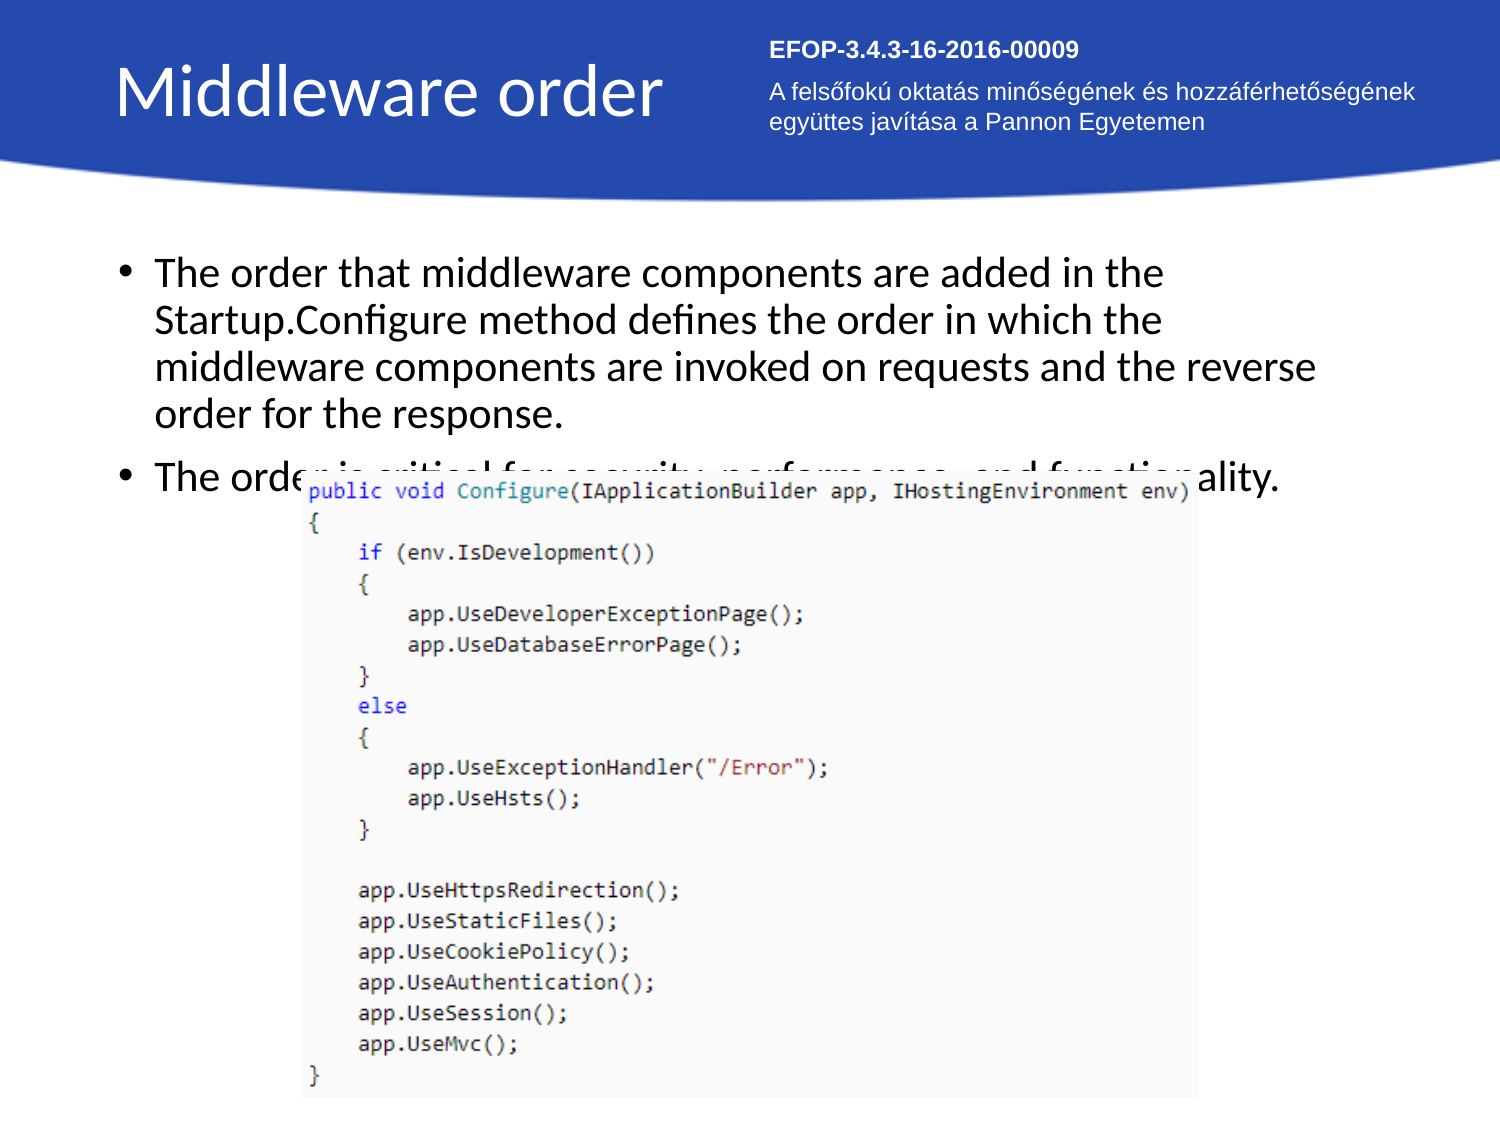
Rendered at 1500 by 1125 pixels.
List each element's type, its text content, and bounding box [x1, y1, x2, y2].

list The order that middleware components are added in the Startup.Configure method defines the order in which the middleware components are invoked on requests and the reverse order for the response. The order is critical for security, performance, and functionality. [103, 242, 1397, 514]
picture [0, 0, 1500, 1125]
text_box Middleware order [41, 0, 739, 173]
text_box EFOP-3.4.3-16-2016-00009 A felsőfokú oktatás minőségének és hozzáférhetőségének együttes javítása a Pannon Egyetemen [754, 25, 1465, 143]
